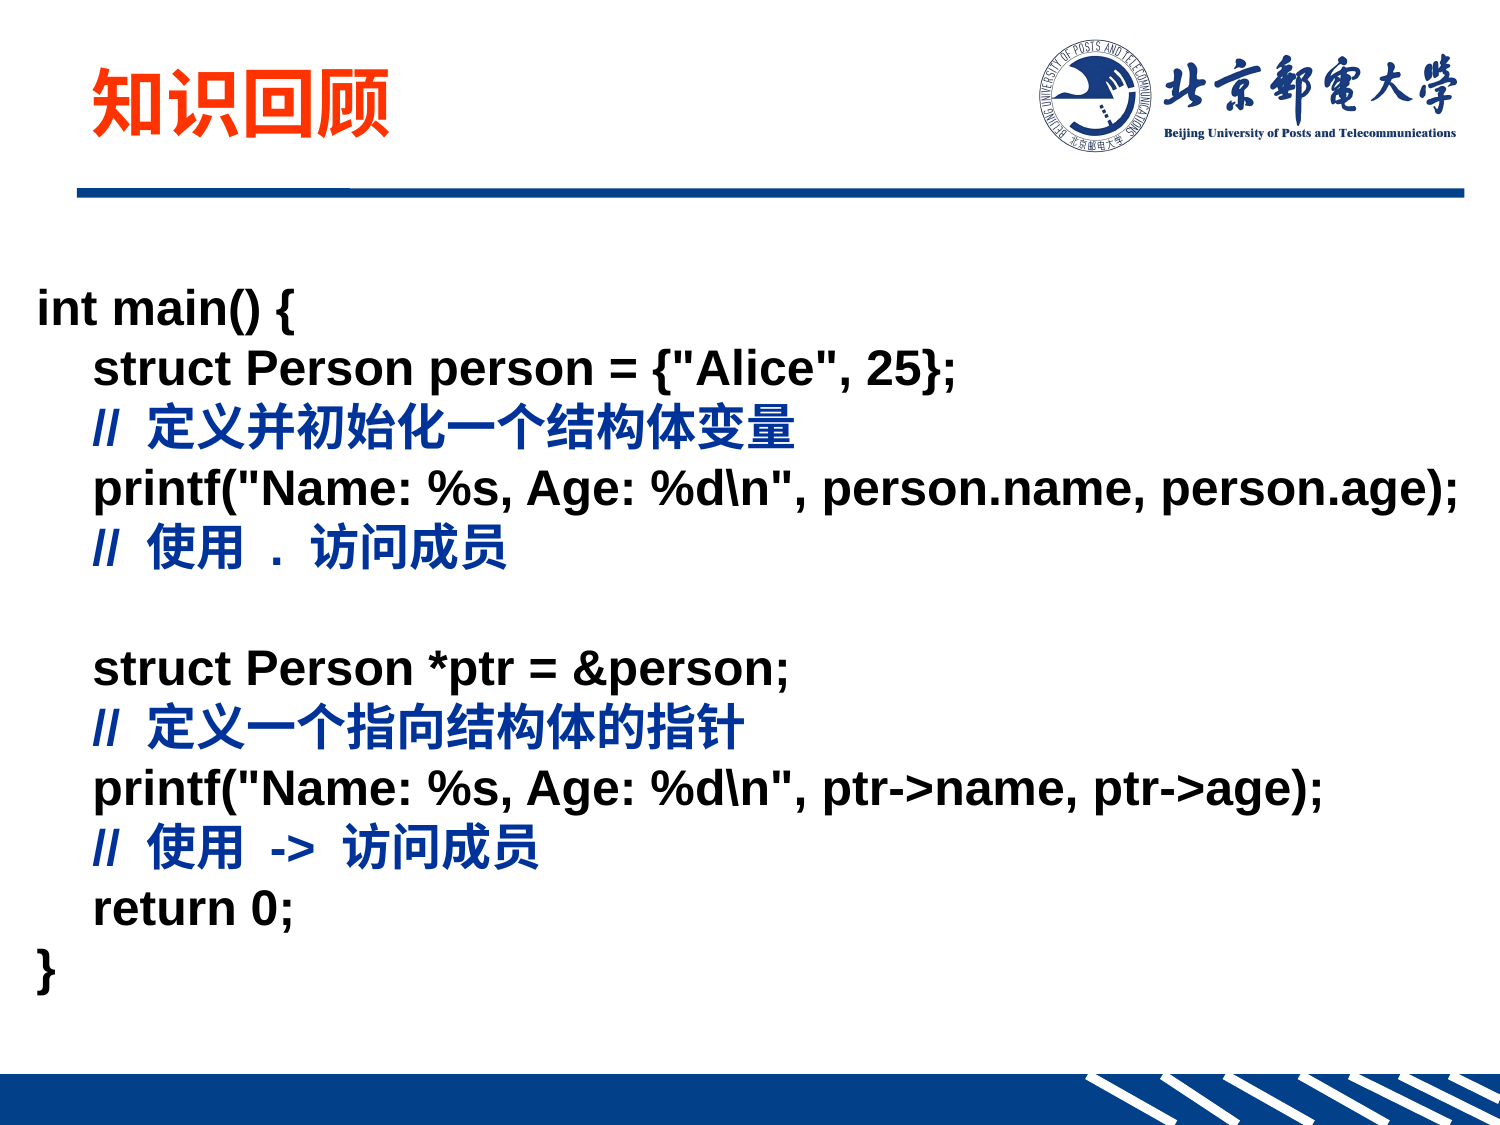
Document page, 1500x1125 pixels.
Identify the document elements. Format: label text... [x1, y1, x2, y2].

text_box 知识回顾 [76, 42, 1470, 161]
text_box int main() { struct Person person = {"Alice", 25}; // 定义并初始化一个结构体变量 printf("Name: %s, Age: %d\n", person.name, person.age); // 使用 . 访问成员 struct Person *ptr = &person; // 定义一个指向结构体的指针 printf("Name: %s, Age: %d\n", ptr->name, ptr->age); // 使用 -> 访问成员 return 0; } [21, 208, 1500, 1003]
picture [1032, 35, 1465, 42]
